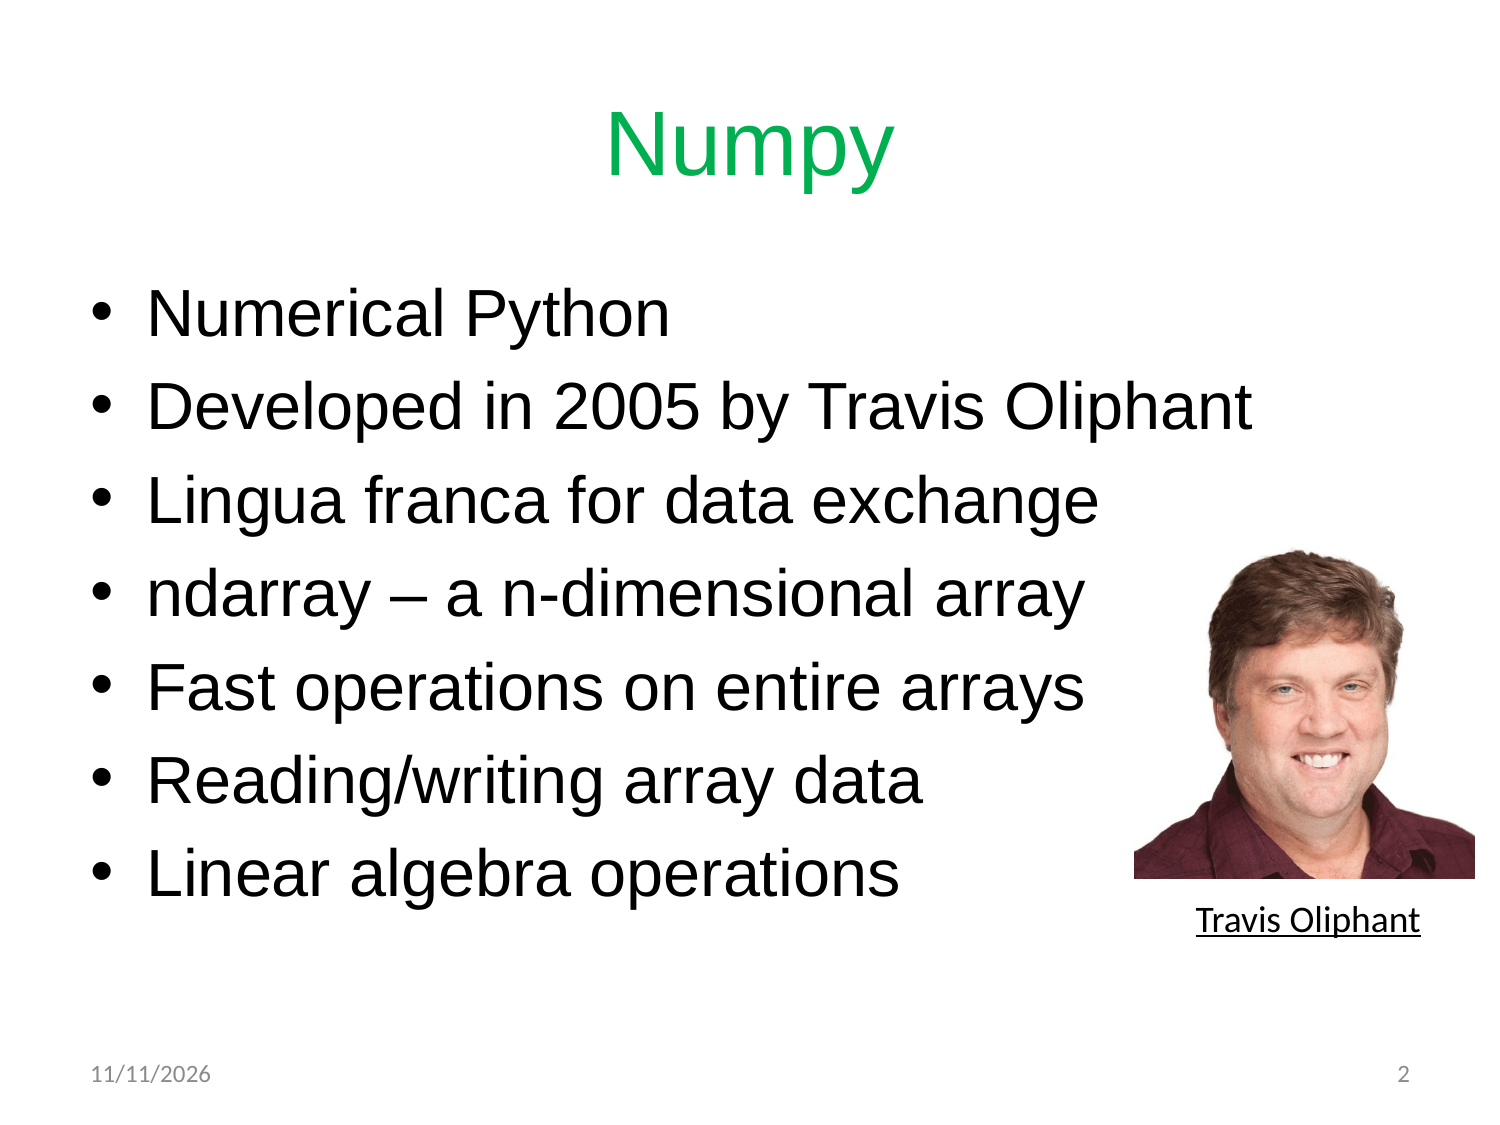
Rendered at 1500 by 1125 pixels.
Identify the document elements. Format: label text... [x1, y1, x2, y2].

slide_number 2 [1074, 1042, 1425, 1103]
list Numerical Python Developed in 2005 by Travis Oliphant Lingua franca for data exchange ndarray – a n-dimensional array Fast operations on entire arrays Reading/writing array data Linear algebra operations [75, 262, 1425, 1005]
title Numpy [75, 45, 1425, 233]
text_box Travis Oliphant [1180, 888, 1436, 948]
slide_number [75, 1042, 425, 1103]
picture [1134, 537, 1476, 879]
